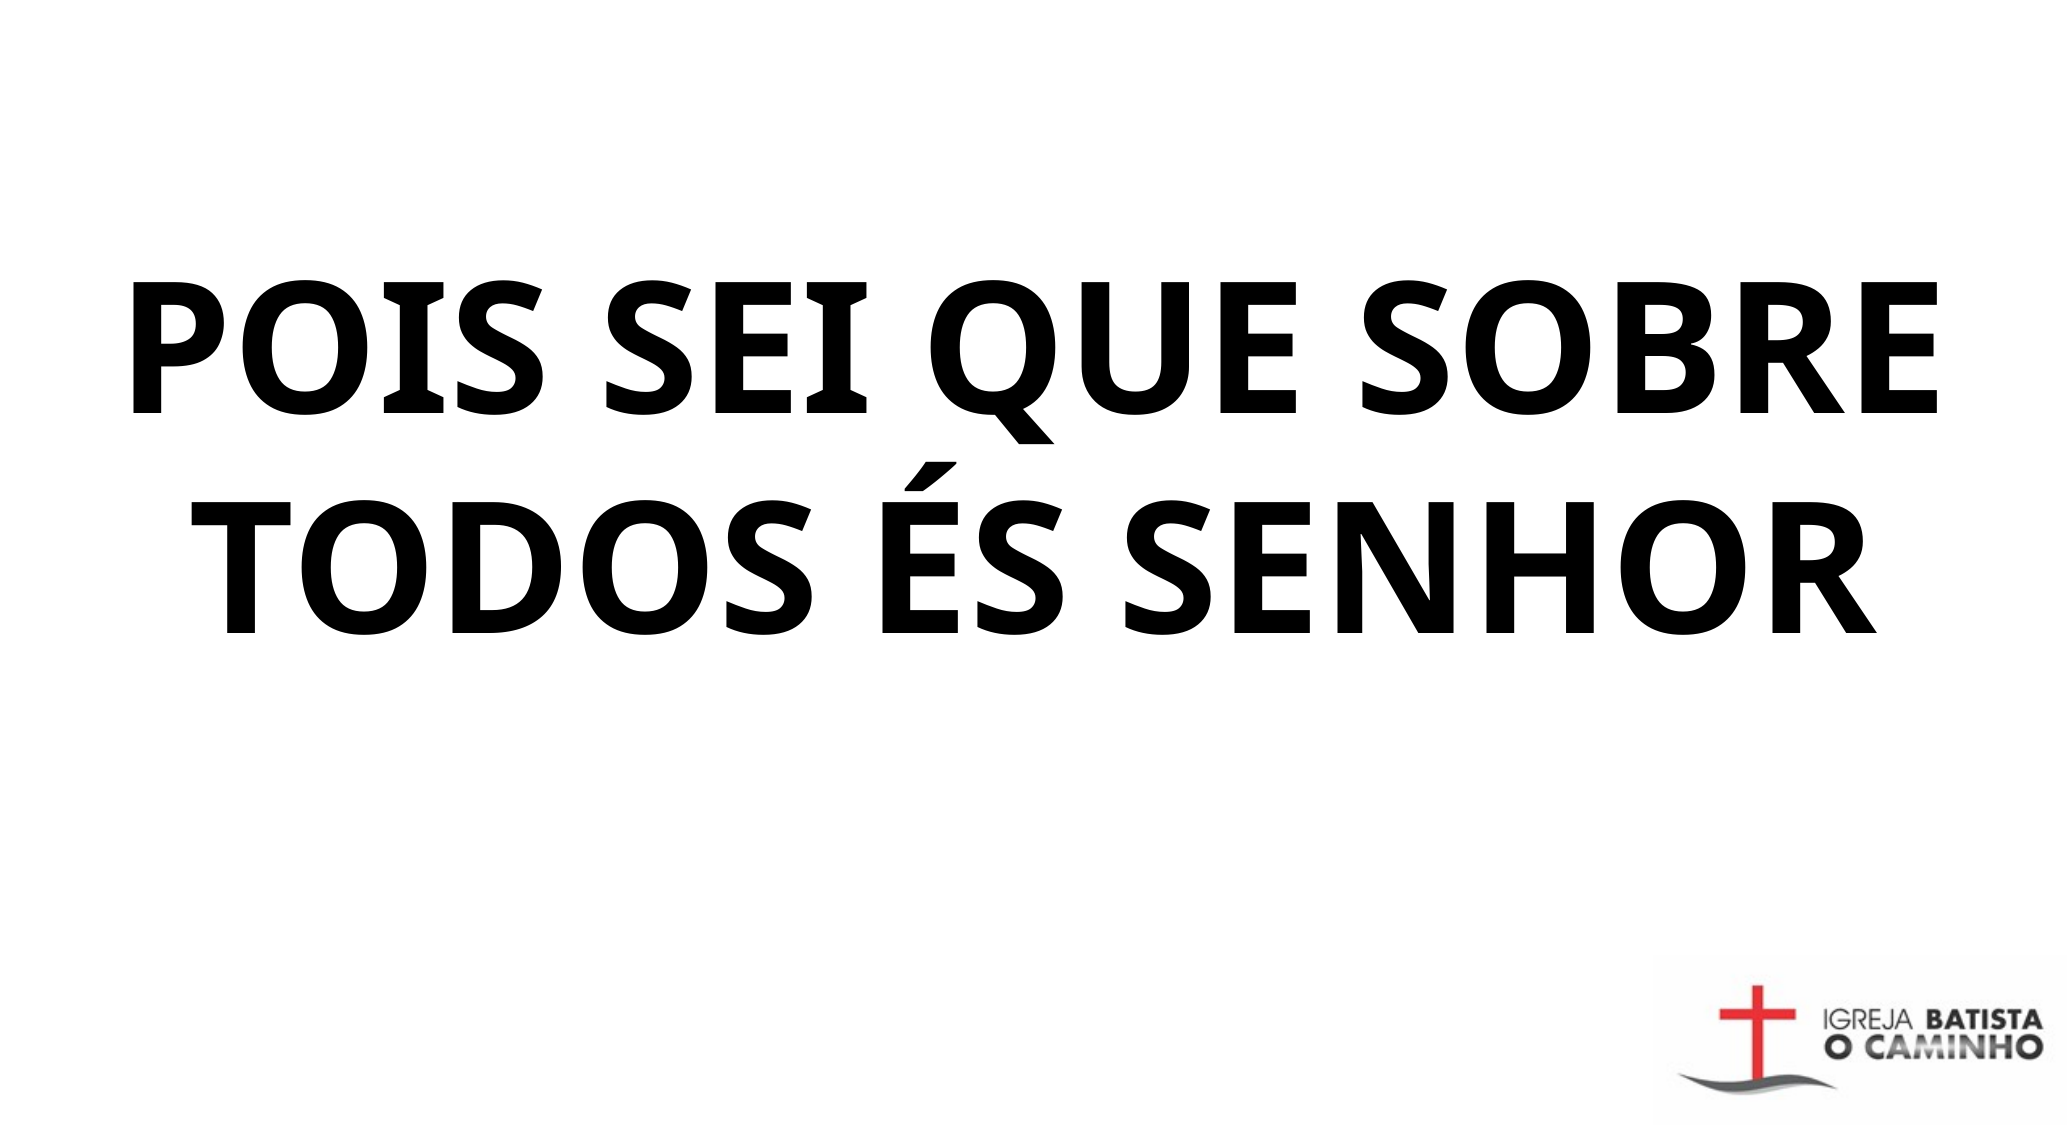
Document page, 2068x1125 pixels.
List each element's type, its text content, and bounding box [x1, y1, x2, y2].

text_box POIS SEI QUE SOBRE TODOS ÉS SENHOR [0, 3, 2068, 678]
picture [0, 678, 2068, 1125]
